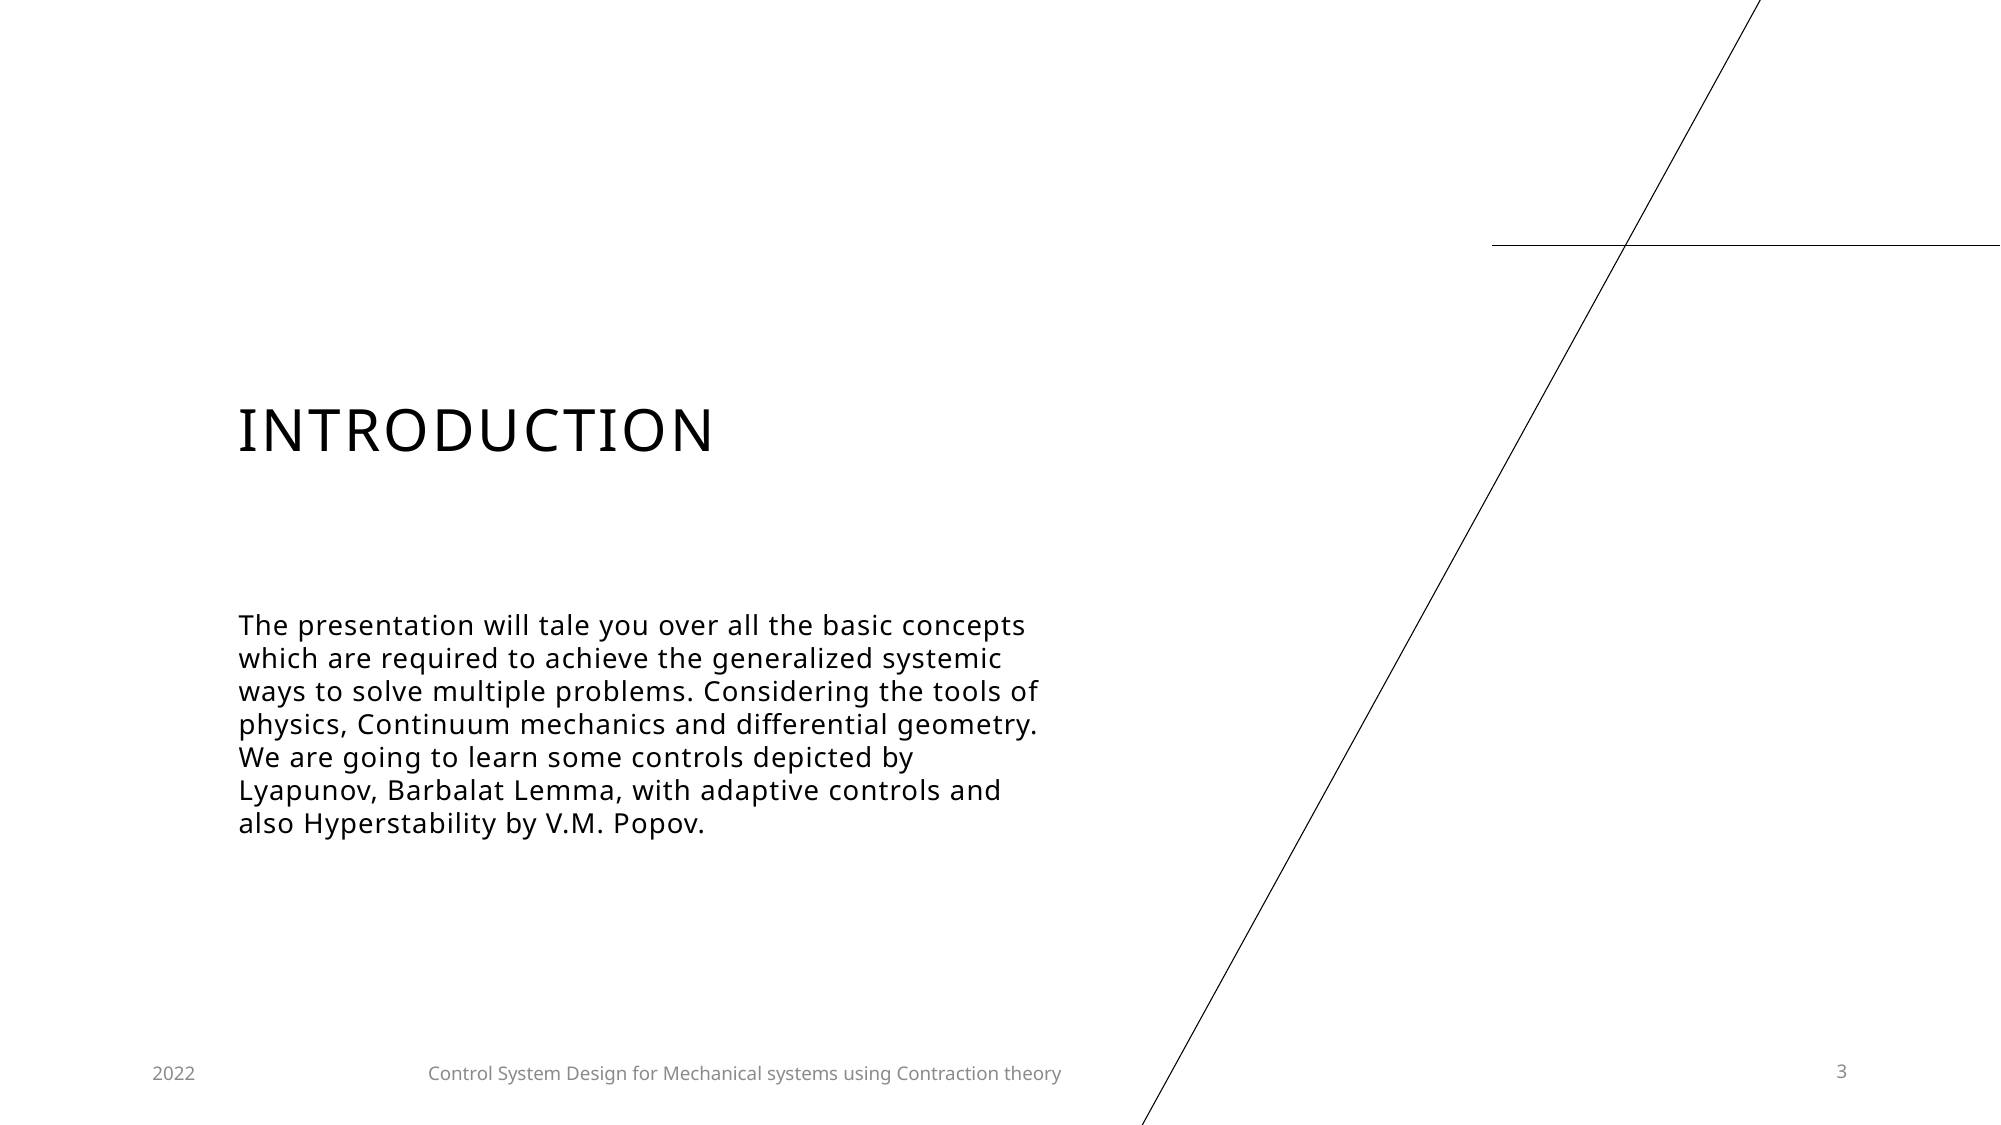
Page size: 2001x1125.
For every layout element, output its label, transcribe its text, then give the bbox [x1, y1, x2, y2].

title INTRODUCTION [223, 274, 1062, 472]
list The presentation will tale you over all the basic concepts which are required to achieve the generalized systemic ways to solve multiple problems. Considering the tools of physics, Continuum mechanics and differential geometry. We are going to learn some controls depicted by Lyapunov, Barbalat Lemma, with adaptive controls and also Hyperstability by V.M. Popov. [223, 600, 1062, 851]
slide_number 2022 [137, 1042, 338, 1103]
footer Control System Design for Mechanical systems using Contraction theory [404, 1042, 1085, 1103]
slide_number 3 [1412, 1042, 1863, 1103]
